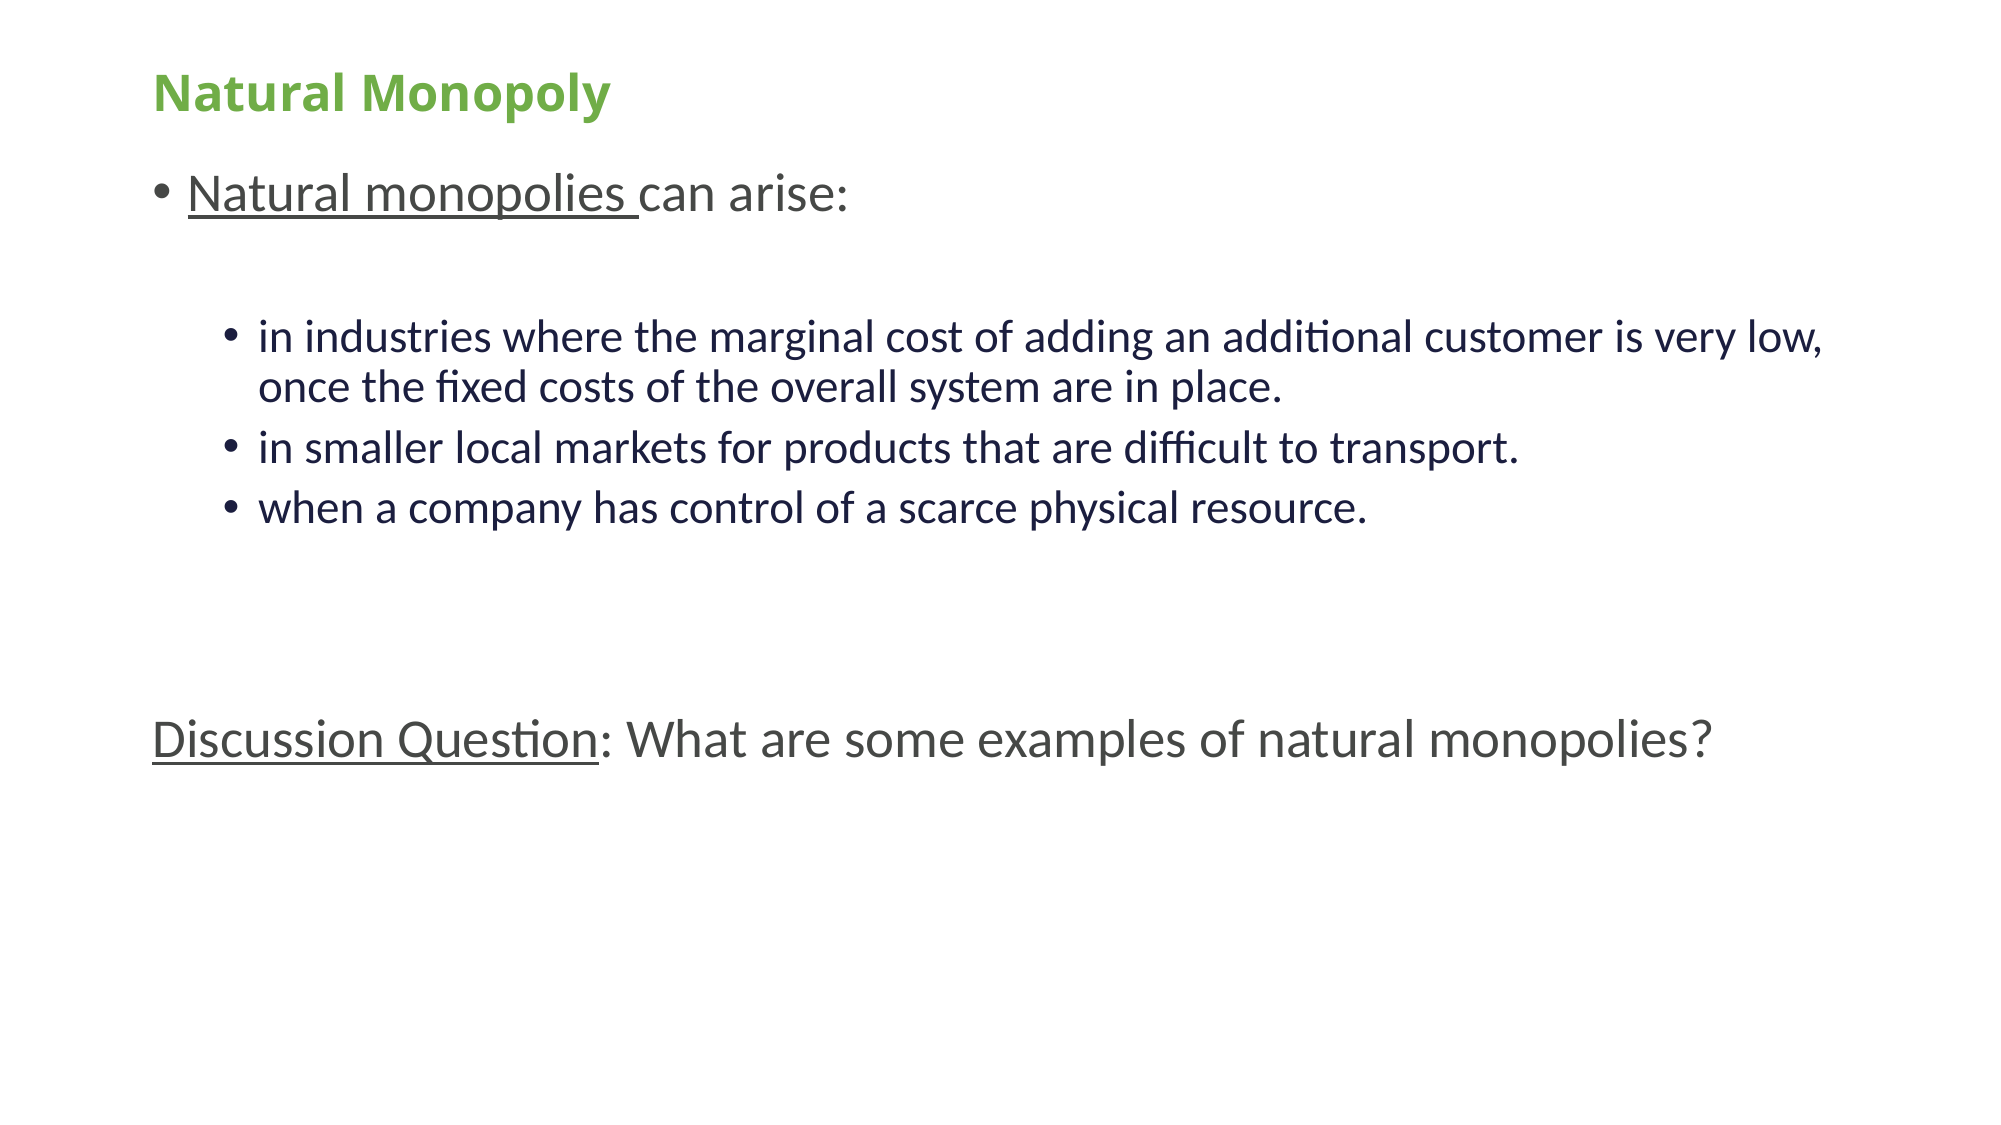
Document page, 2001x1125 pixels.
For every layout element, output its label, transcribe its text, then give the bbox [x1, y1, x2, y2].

list Natural monopolies can arise: in industries where the marginal cost of adding an additional customer is very low, once the fixed costs of the overall system are in place. in smaller local markets for products that are difficult to transport. when a company has control of a scarce physical resource. Discussion Question: What are some examples of natural monopolies? [137, 156, 1863, 780]
title Natural Monopoly [137, 59, 1863, 130]
